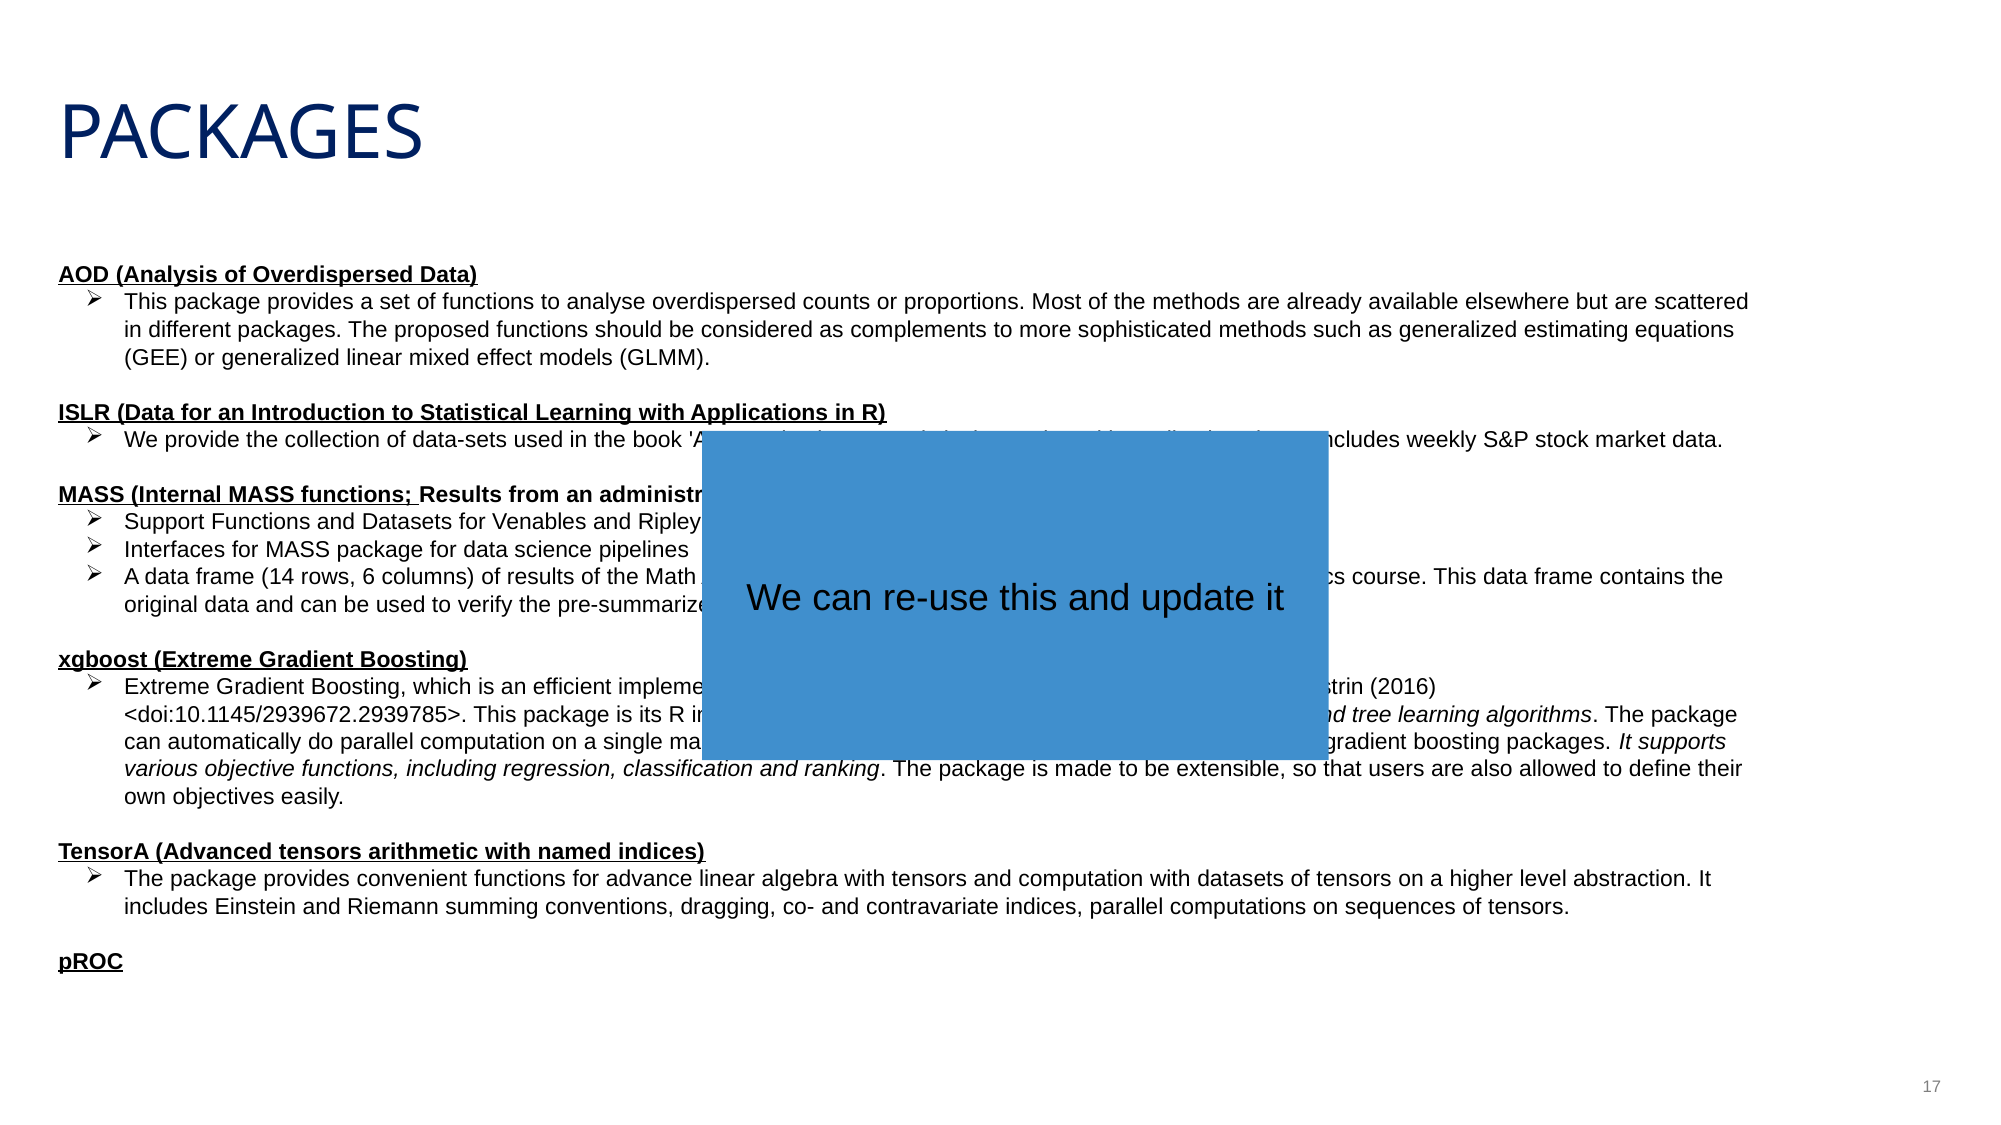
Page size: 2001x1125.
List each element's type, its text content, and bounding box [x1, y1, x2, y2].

title Packages [58, 90, 1941, 181]
slide_number 17 [1905, 1072, 1942, 1099]
text_box We can re-use this and update it [701, 430, 1329, 761]
list AOD (Analysis of Overdispersed Data) This package provides a set of functions to analyse overdispersed counts or proportions. Most of the methods are already available elsewhere but are scattered in different packages. The proposed functions should be considered as complements to more sophisticated methods such as generalized estimating equations (GEE) or generalized linear mixed effect models (GLMM). ISLR (Data for an Introduction to Statistical Learning with Applications in R) We provide the collection of data-sets used in the book 'An Introduction to Statistical Learning with Applications in R’. Includes weekly S&P stock market data. MASS (Internal MASS functions; Results from an administration of the Math Anxiety Scale Survey?) Support Functions and Datasets for Venables and Ripley's MASS Interfaces for MASS package for data science pipelines A data frame (14 rows, 6 columns) of results of the Math Anxiety Scale Survey administered to 20 students in a statistics course. This data frame contains the original data and can be used to verify the pre-summarized procedures xgboost (Extreme Gradient Boosting) Extreme Gradient Boosting, which is an efficient implementation of the gradient boosting framework from Chen & Guestrin (2016) <doi:10.1145/2939672.2939785>. This package is its R interface. The package includes efficient linear model solver and tree learning algorithms. The package can automatically do parallel computation on a single machine which could be more than 10 times faster than existing gradient boosting packages. It supports various objective functions, including regression, classification and ranking. The package is made to be extensible, so that users are also allowed to define their own objectives easily. TensorA (Advanced tensors arithmetic with named indices) The package provides convenient functions for advance linear algebra with tensors and computation with datasets of tensors on a higher level abstraction. It includes Einstein and Riemann summing conventions, dragging, co- and contravariate indices, parallel computations on sequences of tensors. pROC [58, 259, 1755, 976]
